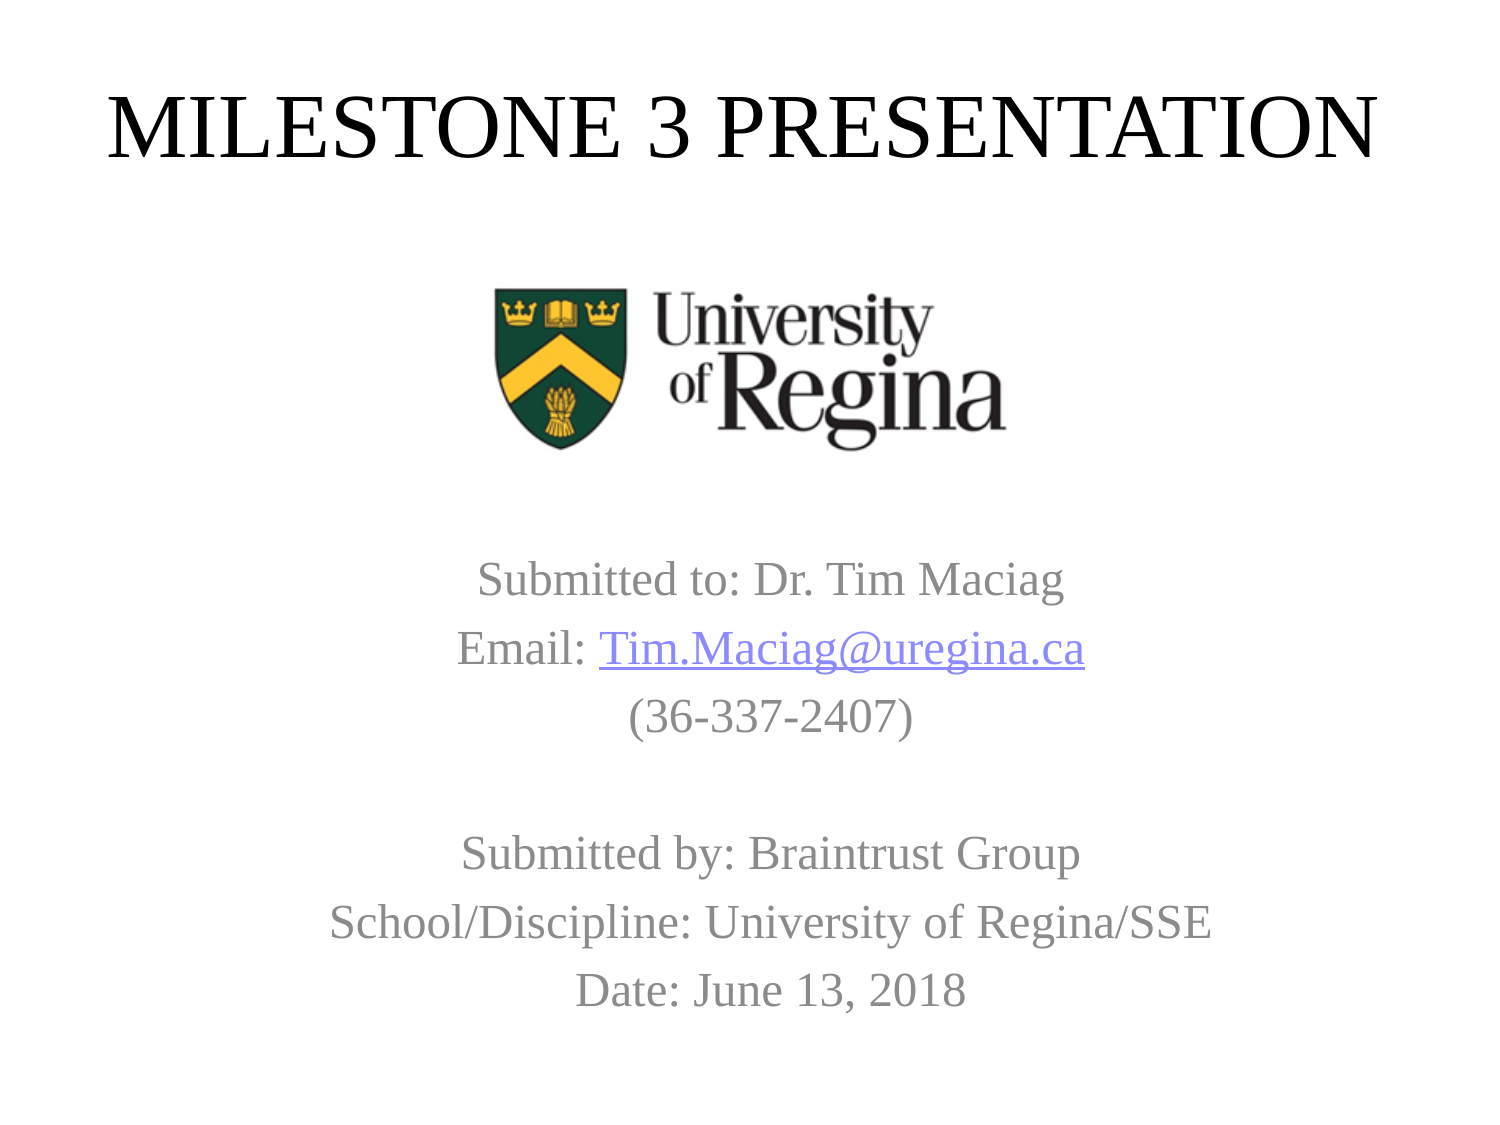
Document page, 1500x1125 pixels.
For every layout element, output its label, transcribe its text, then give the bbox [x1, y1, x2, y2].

subtitle Submitted to: Dr. Tim Maciag Email: Tim.Maciag@uregina.ca (36-337-2407) Submitted by: Braintrust Group School/Discipline: University of Regina/SSE Date: June 13, 2018 [304, 539, 1238, 1079]
picture [491, 280, 1010, 458]
title MILESTONE 3 PRESENTATION [53, 0, 1436, 242]
